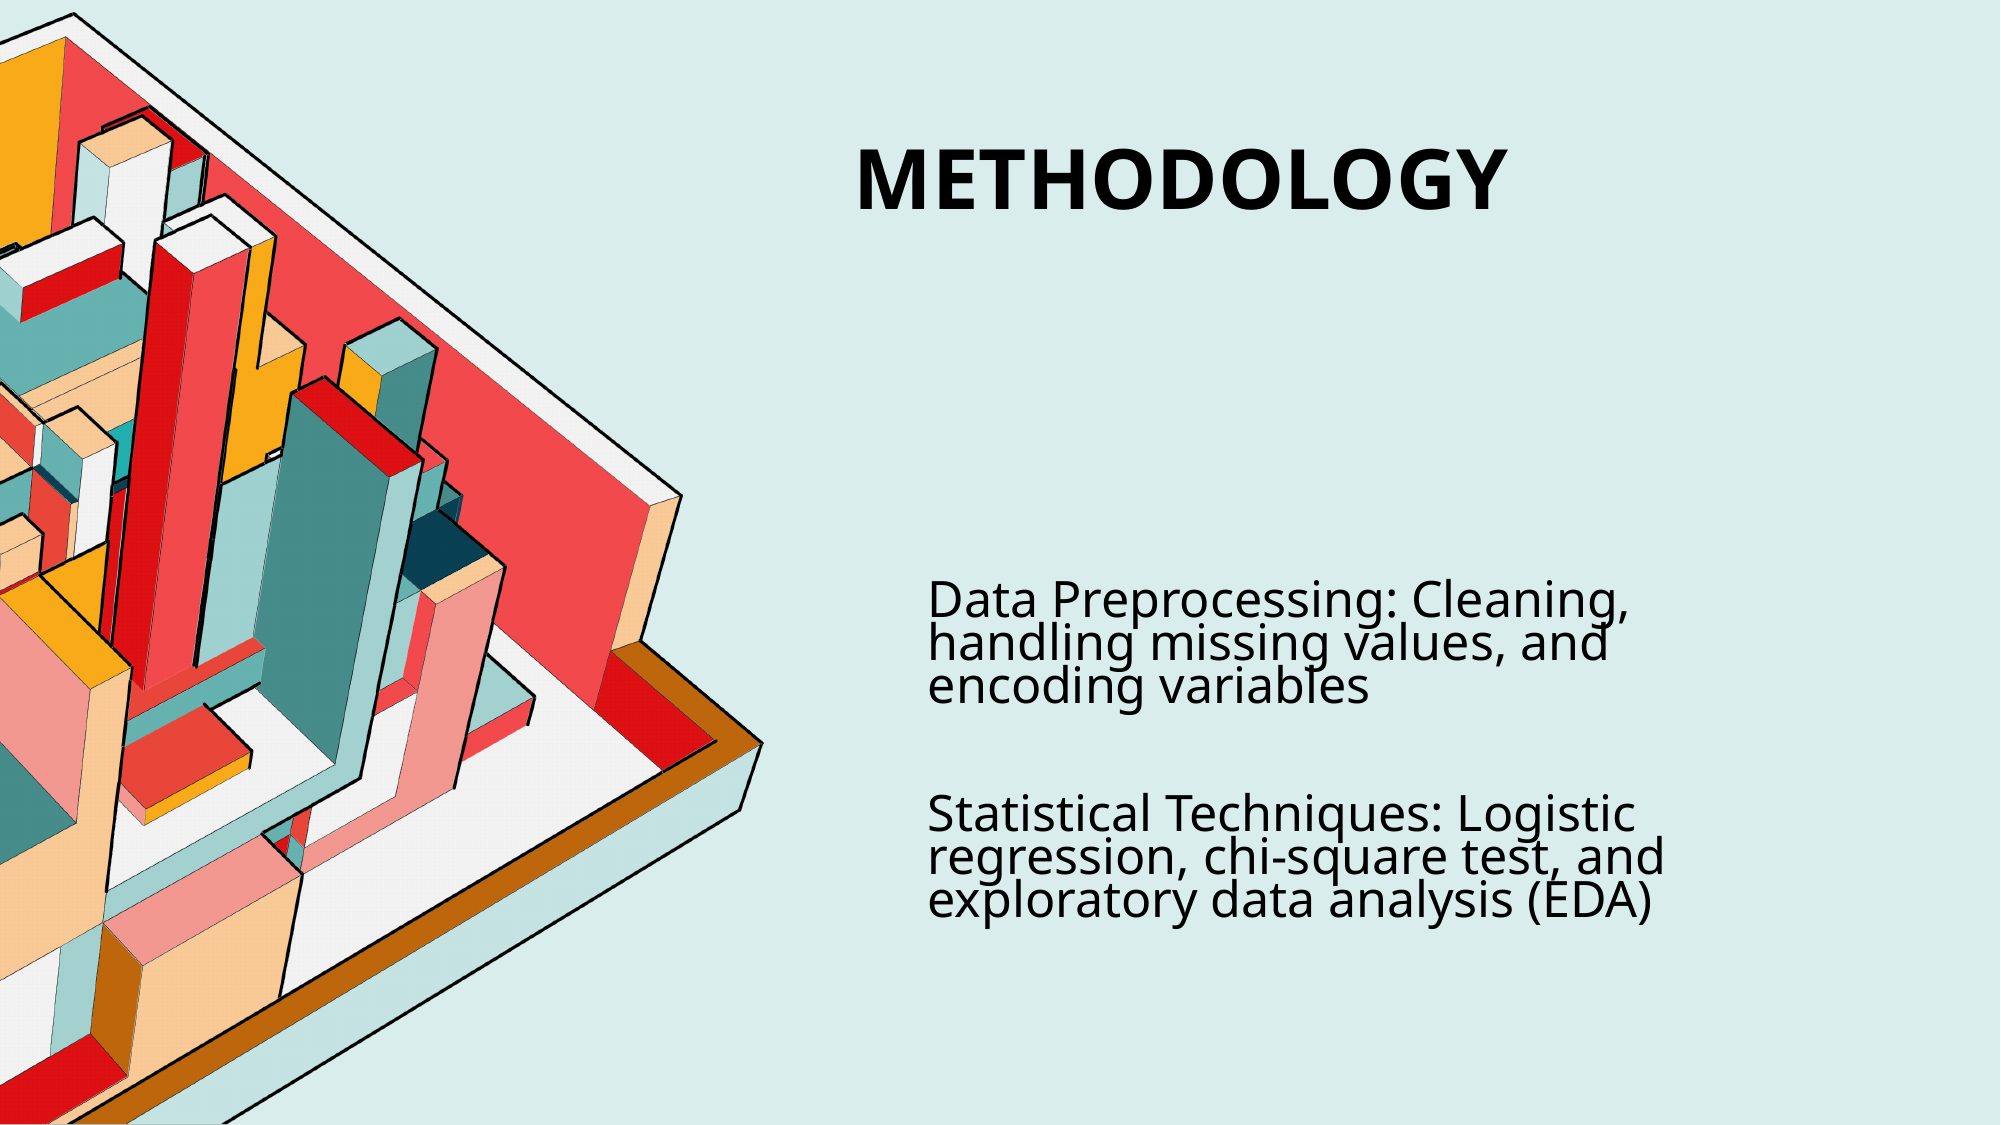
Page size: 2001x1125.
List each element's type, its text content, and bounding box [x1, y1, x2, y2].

list Data Preprocessing: Cleaning, handling missing values, and encoding variables Statistical Techniques: Logistic regression, chi-square test, and exploratory data analysis (EDA) [912, 576, 1829, 937]
picture [0, 0, 765, 1125]
title Methodology [838, 76, 1765, 236]
